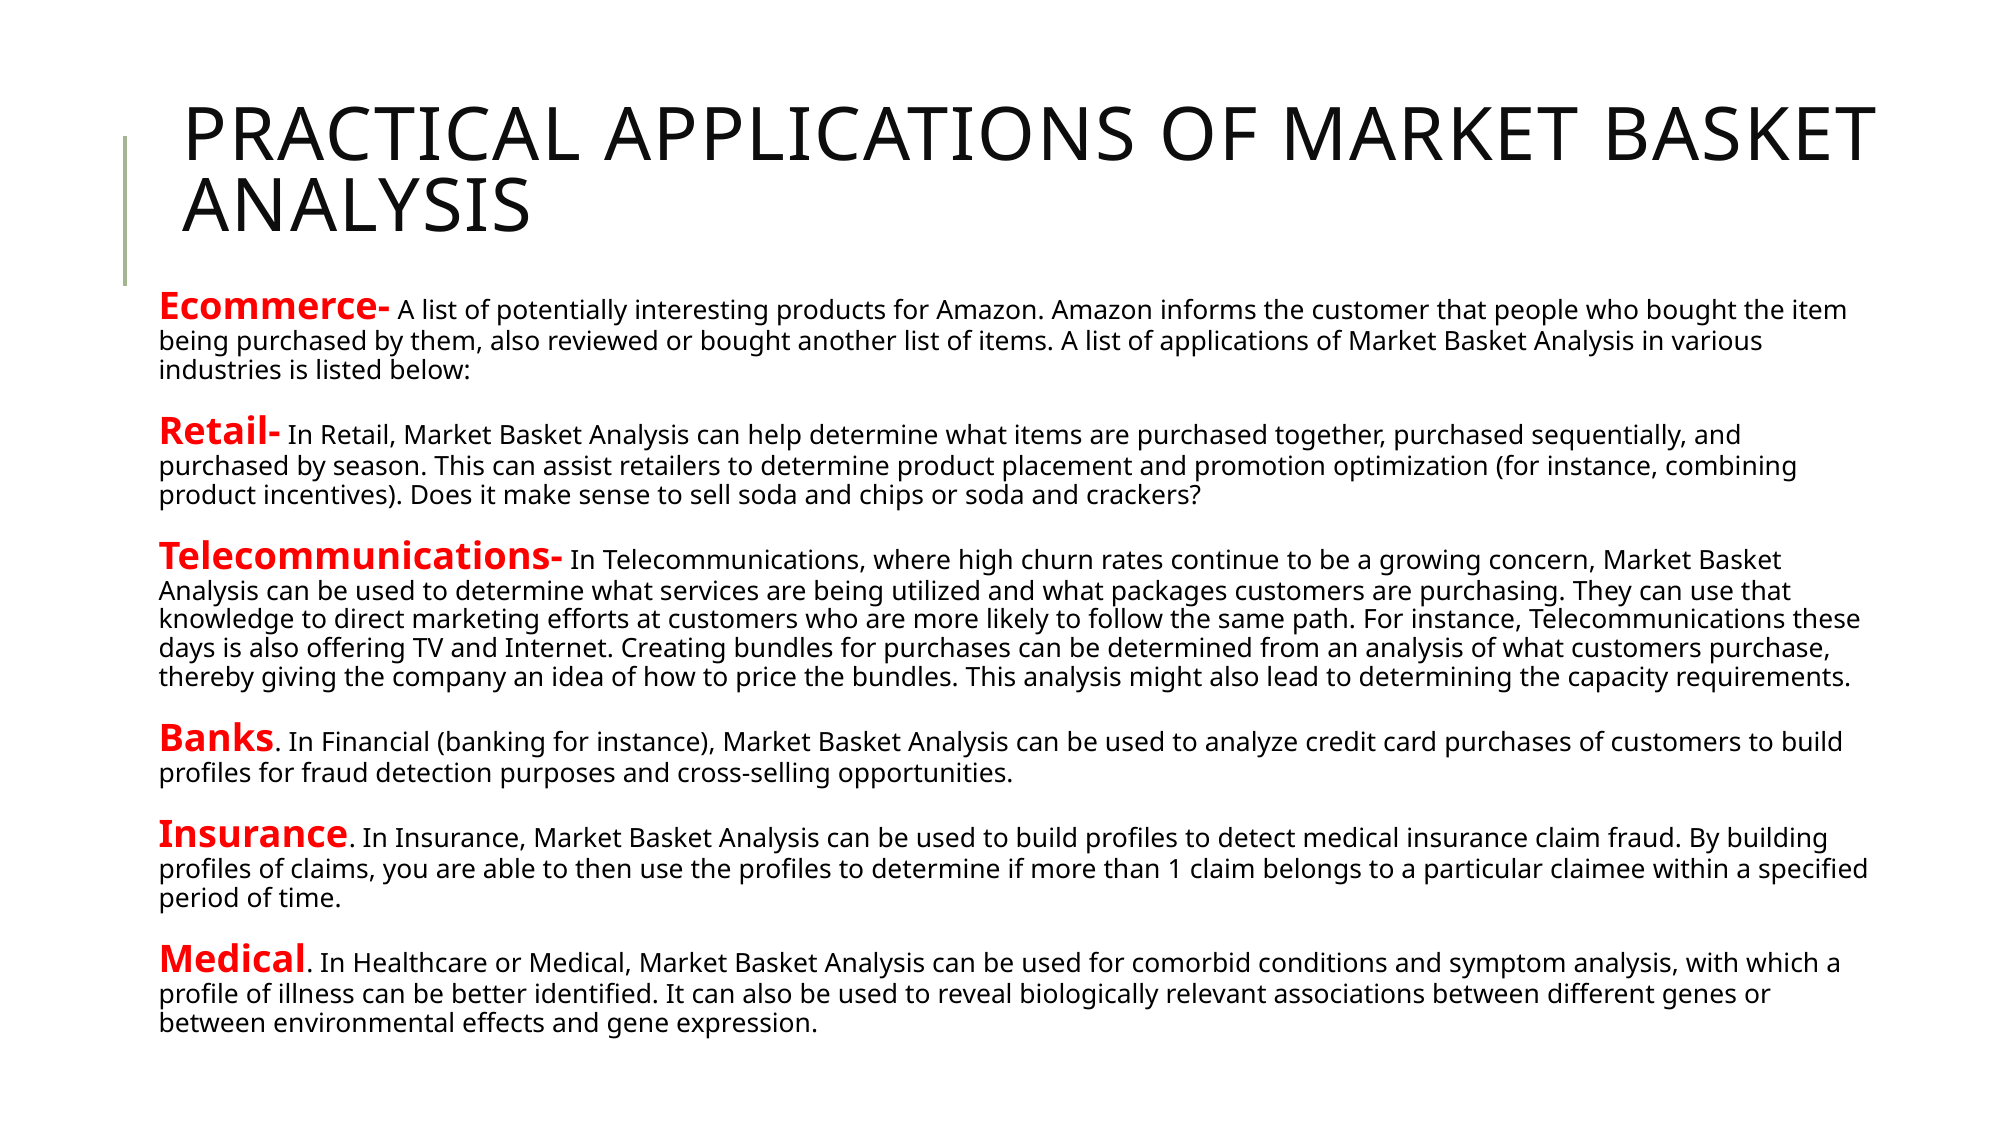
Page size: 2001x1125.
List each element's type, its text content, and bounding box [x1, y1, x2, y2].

title Practical Applications of Market Basket Analysis [168, 96, 1949, 342]
list Ecommerce- A list of potentially interesting products for Amazon. Amazon informs the customer that people who bought the item being purchased by them, also reviewed or bought another list of items. A list of applications of Market Basket Analysis in various industries is listed below: Retail- In Retail, Market Basket Analysis can help determine what items are purchased together, purchased sequentially, and purchased by season. This can assist retailers to determine product placement and promotion optimization (for instance, combining product incentives). Does it make sense to sell soda and chips or soda and crackers? Telecommunications- In Telecommunications, where high churn rates continue to be a growing concern, Market Basket Analysis can be used to determine what services are being utilized and what packages customers are purchasing. They can use that knowledge to direct marketing efforts at customers who are more likely to follow the same path. For instance, Telecommunications these days is also offering TV and Internet. Creating bundles for purchases can be determined from an analysis of what customers purchase, thereby giving the company an idea of how to price the bundles. This analysis might also lead to determining the capacity requirements. Banks. In Financial (banking for instance), Market Basket Analysis can be used to analyze credit card purchases of customers to build profiles for fraud detection purposes and cross-selling opportunities. Insurance. In Insurance, Market Basket Analysis can be used to build profiles to detect medical insurance claim fraud. By building profiles of claims, you are able to then use the profiles to determine if more than 1 claim belongs to a particular claimee within a specified period of time. Medical. In Healthcare or Medical, Market Basket Analysis can be used for comorbid conditions and symptom analysis, with which a profile of illness can be better identified. It can also be used to reveal biologically relevant associations between different genes or between environmental effects and gene expression. [137, 279, 1881, 1054]
